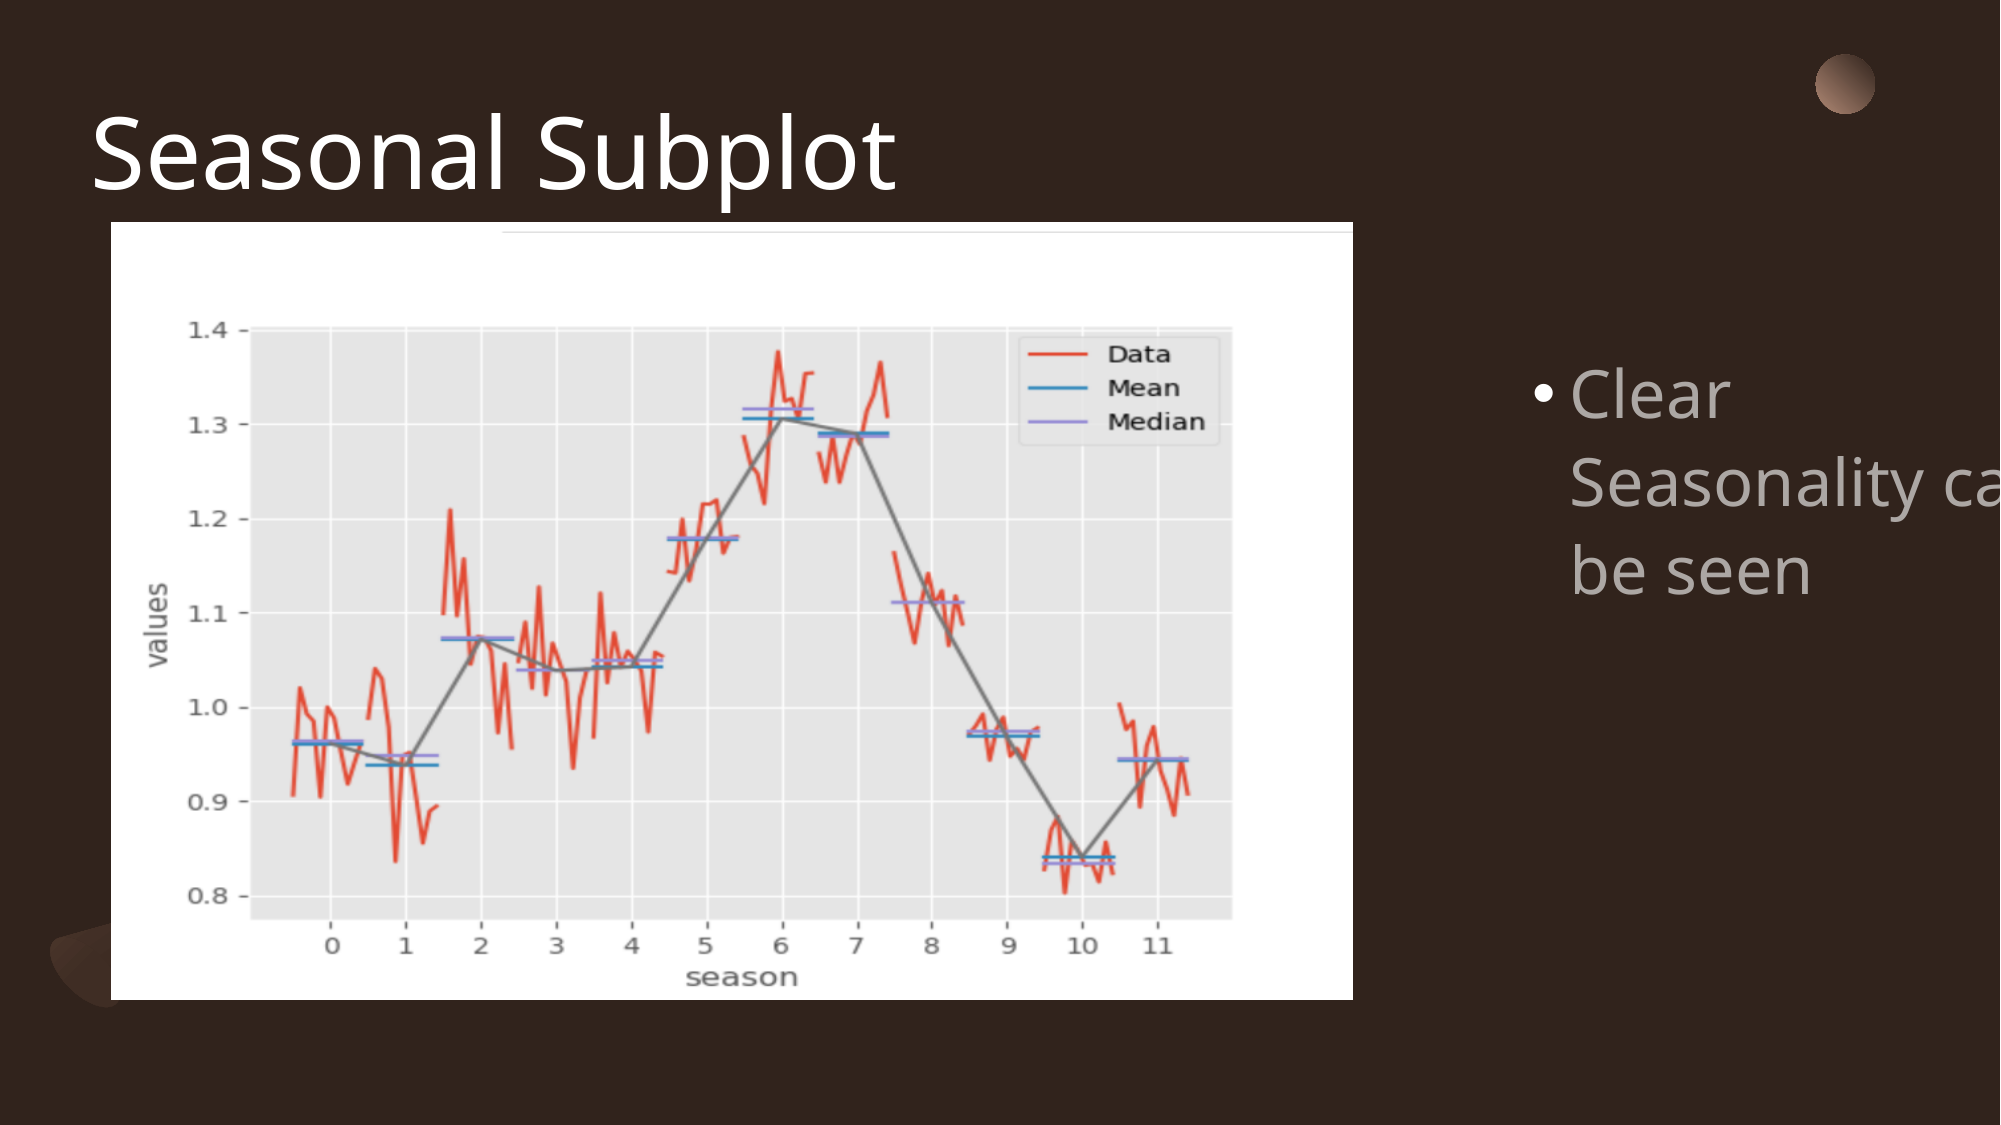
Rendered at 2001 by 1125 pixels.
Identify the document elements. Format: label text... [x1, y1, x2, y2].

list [111, 222, 1353, 1000]
list Clear Seasonality ca be seen [1532, 343, 2000, 1000]
title Seasonal Subplot [90, 90, 1910, 309]
